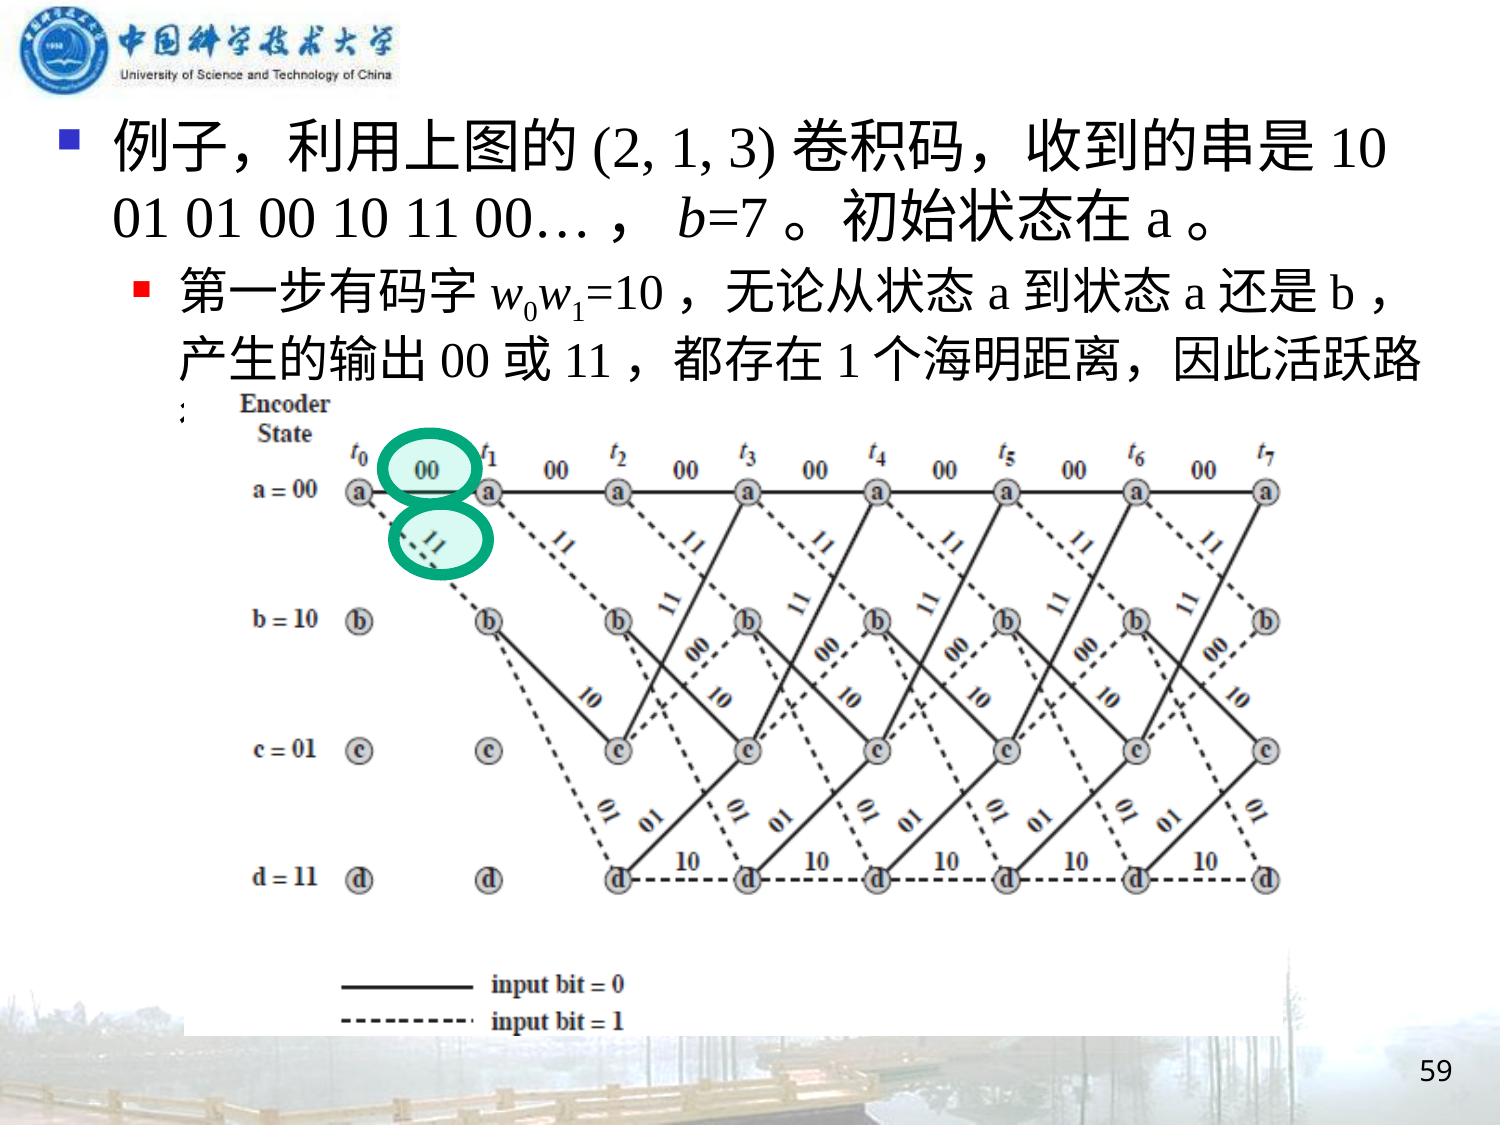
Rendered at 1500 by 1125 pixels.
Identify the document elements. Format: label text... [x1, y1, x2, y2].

slide_number 59 [1154, 1023, 1468, 1100]
list 例子，利用上图的(2, 1, 3)卷积码，收到的串是10 01 01 00 10 11 00…，b=7。初始状态在a。 第一步有码字w0w1=10，无论从状态a到状态a还是b，产生的输出00或11，都存在1个海明距离，因此活跃路径是2条 [40, 101, 1470, 1007]
picture [0, 0, 422, 103]
picture [184, 385, 1283, 1037]
table_cell 1 [0, 940, 1500, 1125]
